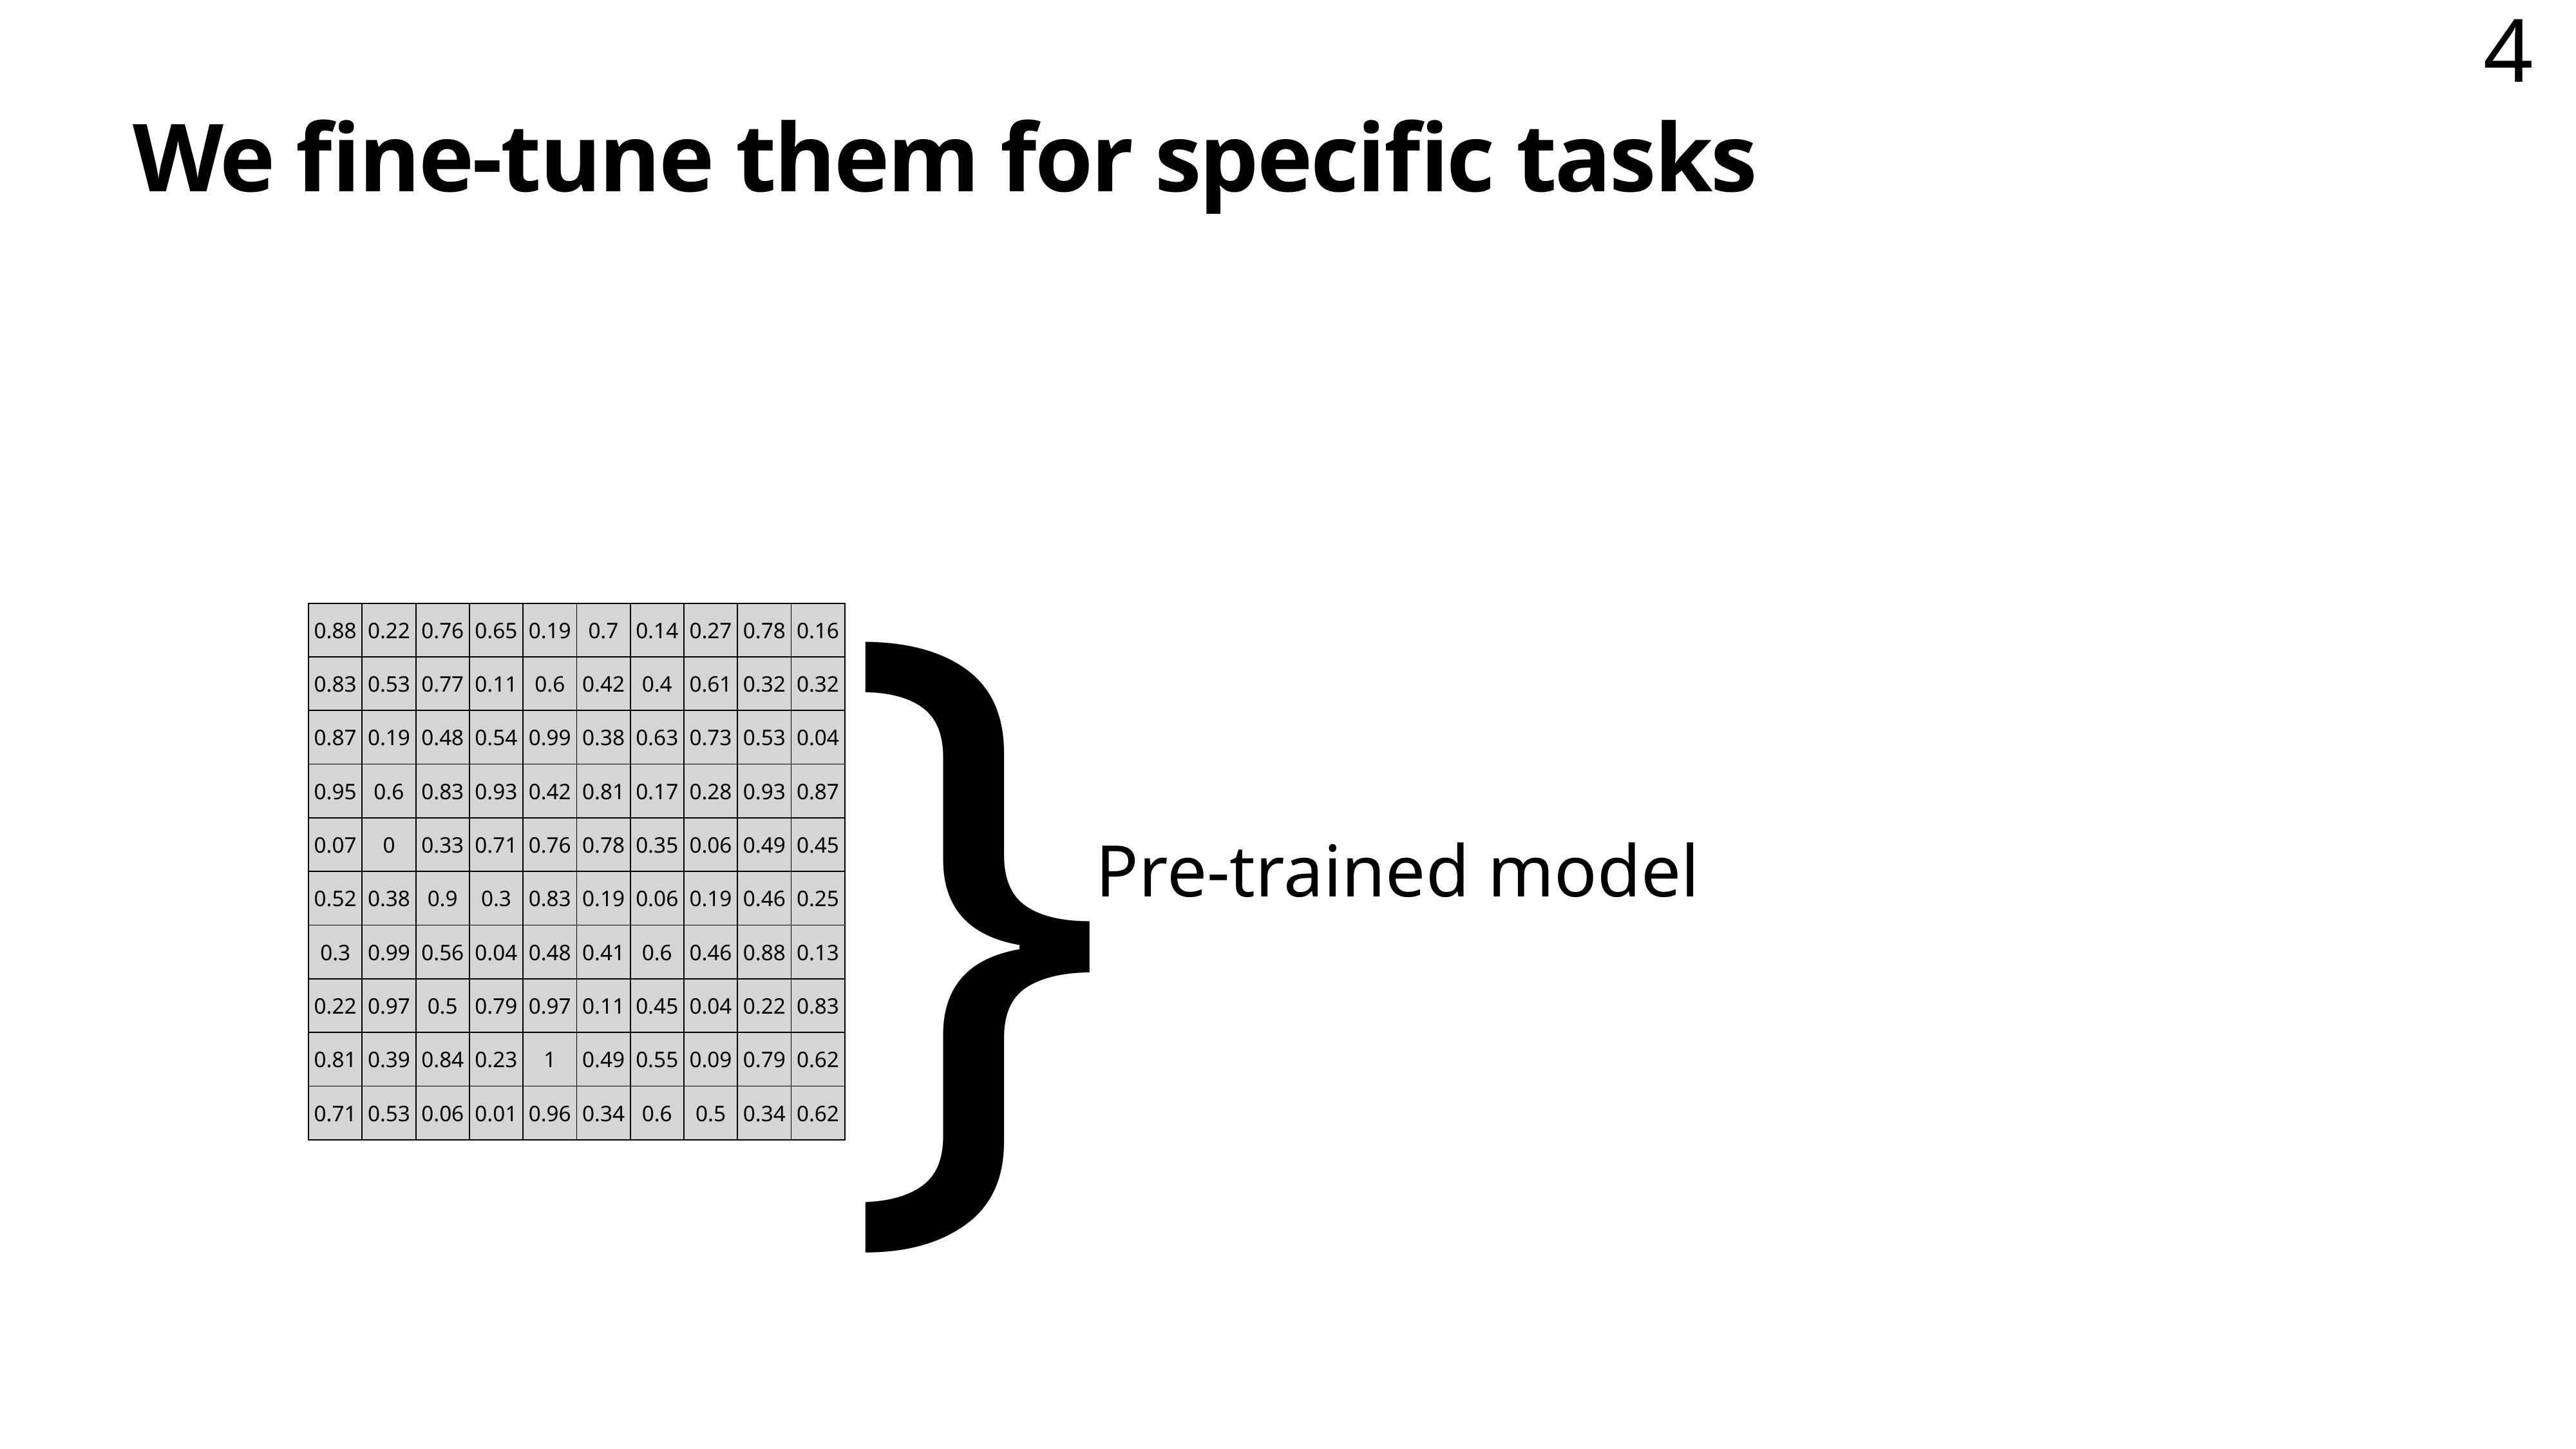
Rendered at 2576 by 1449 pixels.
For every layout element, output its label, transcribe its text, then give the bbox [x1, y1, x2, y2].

title We fine-tune them for specific tasks [127, 113, 2449, 266]
table_cell 0.79 [470, 980, 522, 1032]
table_cell 0.17 [631, 764, 683, 817]
table_cell 0.46 [738, 872, 791, 925]
table_cell 0.76 [524, 819, 576, 871]
table_cell 0.38 [577, 711, 630, 764]
table_cell 0.84 [417, 1033, 469, 1086]
table_header 0.7 [577, 604, 630, 656]
table_cell 0.6 [363, 764, 415, 817]
table_cell 0.41 [577, 925, 630, 978]
table_cell 0.73 [685, 711, 737, 764]
table_cell 0.32 [791, 658, 844, 710]
table_cell 0.83 [309, 658, 361, 710]
table_cell 0.32 [738, 658, 791, 710]
table_cell 0.19 [685, 872, 737, 925]
table_cell 0.04 [685, 980, 737, 1032]
table_cell 0.83 [524, 872, 576, 925]
table_cell 0.28 [685, 764, 737, 817]
table_cell 0 [363, 819, 415, 871]
table_cell 0.22 [309, 980, 361, 1032]
table_cell 0.81 [309, 1033, 361, 1086]
table_cell 0.42 [577, 658, 630, 710]
table_cell 0.42 [524, 764, 576, 817]
table_cell 0.83 [417, 764, 469, 817]
table_cell 0.04 [470, 925, 522, 978]
table_cell 0.46 [685, 925, 737, 978]
table_cell 0.99 [524, 711, 576, 764]
table_cell 0.71 [470, 819, 522, 871]
table_cell 0.93 [738, 764, 791, 817]
table_cell 0.99 [363, 925, 415, 978]
table_cell 0.06 [417, 1086, 469, 1139]
table_cell 0.19 [577, 872, 630, 925]
table_header 0.22 [363, 604, 415, 656]
table_cell 0.49 [738, 819, 791, 871]
table_cell 0.06 [631, 872, 683, 925]
table_cell 0.01 [470, 1086, 522, 1139]
table_cell 0.09 [685, 1033, 737, 1086]
table_cell 0.63 [631, 711, 683, 764]
table_cell 0.52 [309, 872, 361, 925]
table_cell 0.88 [738, 925, 791, 978]
table_cell 0.53 [738, 711, 791, 764]
table_cell 0.34 [577, 1086, 630, 1139]
table_cell 0.54 [470, 711, 522, 764]
table_header 0.14 [631, 604, 683, 656]
table_cell 0.48 [417, 711, 469, 764]
table_cell 0.87 [791, 764, 844, 817]
table_cell 0.48 [524, 925, 576, 978]
table_cell 0.77 [417, 658, 469, 710]
table_cell 0.79 [738, 1033, 791, 1086]
table_cell 0.35 [631, 819, 683, 871]
table_cell 0.93 [470, 764, 522, 817]
table_cell 0.5 [685, 1086, 737, 1139]
table_header 0.27 [685, 604, 737, 656]
table_header 0.88 [309, 604, 361, 656]
table_cell 0.71 [309, 1086, 361, 1139]
table_cell 0.04 [791, 711, 844, 764]
table_cell 0.55 [631, 1033, 683, 1086]
table_cell 0.62 [791, 1033, 844, 1086]
table_header 0.78 [738, 604, 791, 656]
table_cell 0.06 [685, 819, 737, 871]
table_cell 0.87 [309, 711, 361, 764]
table_cell 0.9 [417, 872, 469, 925]
table_cell 0.39 [363, 1033, 415, 1086]
table_header 0.16 [791, 604, 844, 656]
table_cell 0.5 [417, 980, 469, 1032]
table_cell 0.53 [363, 658, 415, 710]
table_cell 0.62 [791, 1086, 844, 1139]
table_cell 0.45 [631, 980, 683, 1032]
table_cell 0.11 [577, 980, 630, 1032]
table_cell 0.56 [417, 925, 469, 978]
text_box } [837, 436, 1115, 1288]
table_cell 0.3 [309, 925, 361, 978]
table_cell 0.61 [685, 658, 737, 710]
text_box [2288, 0, 2576, 119]
table_cell 0.3 [470, 872, 522, 925]
table_cell 0.07 [309, 819, 361, 871]
table_cell 0.6 [524, 658, 576, 710]
table_cell 0.49 [577, 1033, 630, 1086]
table_cell 0.6 [631, 1086, 683, 1139]
table_cell 0.6 [631, 925, 683, 978]
table_header 0.65 [470, 604, 522, 656]
table_cell 0.45 [791, 819, 844, 871]
table_cell 0.38 [363, 872, 415, 925]
table_header 0.76 [417, 604, 469, 656]
table_cell 0.13 [791, 925, 844, 978]
table_cell 0.83 [791, 980, 844, 1032]
table_cell 0.53 [363, 1086, 415, 1139]
table_cell 0.33 [417, 819, 469, 871]
table_cell 0.4 [631, 658, 683, 710]
table_cell 0.97 [524, 980, 576, 1032]
table_header 0.19 [524, 604, 576, 656]
table_cell 0.19 [363, 711, 415, 764]
table_cell 0.23 [470, 1033, 522, 1086]
table_cell 0.95 [309, 764, 361, 817]
table_cell 0.78 [577, 819, 630, 871]
table_cell 0.81 [577, 764, 630, 817]
table_cell 0.22 [738, 980, 791, 1032]
table_cell 0.25 [791, 872, 844, 925]
table_cell 1 [524, 1033, 576, 1086]
text_box Pre-trained model [1115, 820, 1706, 917]
table_cell 0.96 [524, 1086, 576, 1139]
table_cell 0.34 [738, 1086, 791, 1139]
table_cell 0.97 [363, 980, 415, 1032]
table_cell 0.11 [470, 658, 522, 710]
